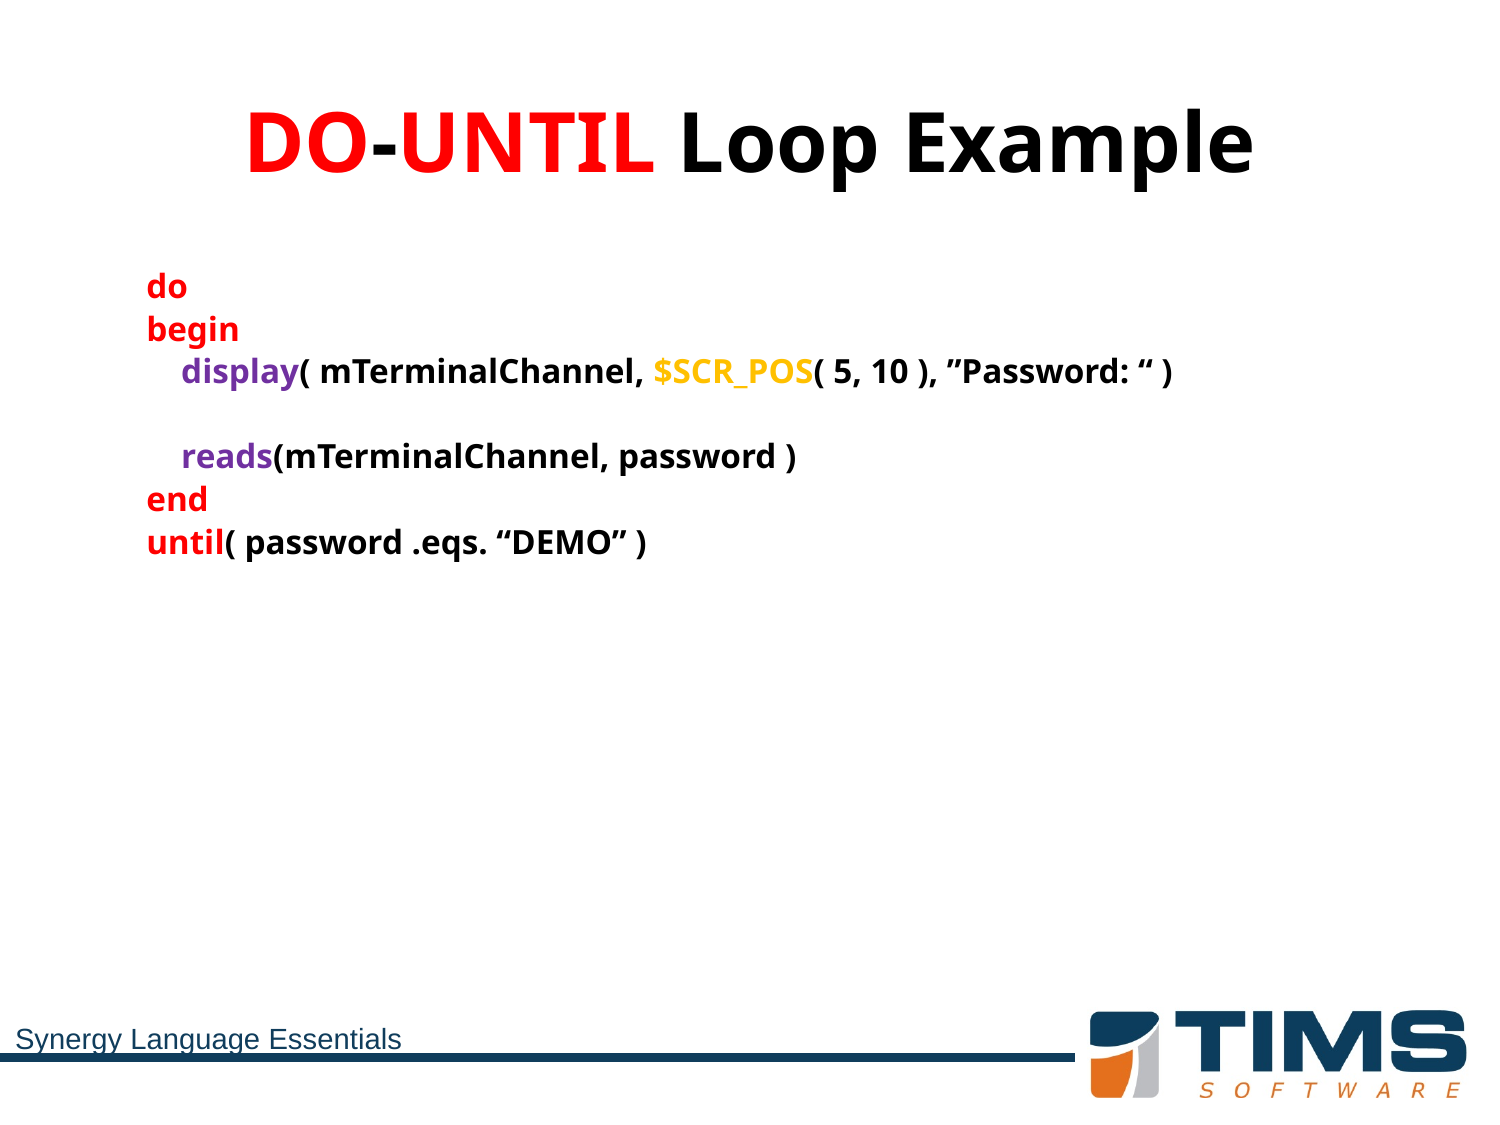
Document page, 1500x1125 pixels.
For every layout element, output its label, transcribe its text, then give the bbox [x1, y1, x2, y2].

picture [1087, 1007, 1469, 1098]
title DO-UNTIL Loop Example [75, 45, 1425, 233]
footer Synergy Language Essentials [0, 1012, 650, 1088]
list do begin display( mTerminalChannel, $SCR_POS( 5, 10 ), ”Password: “ ) reads(mTerminalChannel, password ) end until( password .eqs. “DEMO” ) [75, 262, 1425, 1005]
